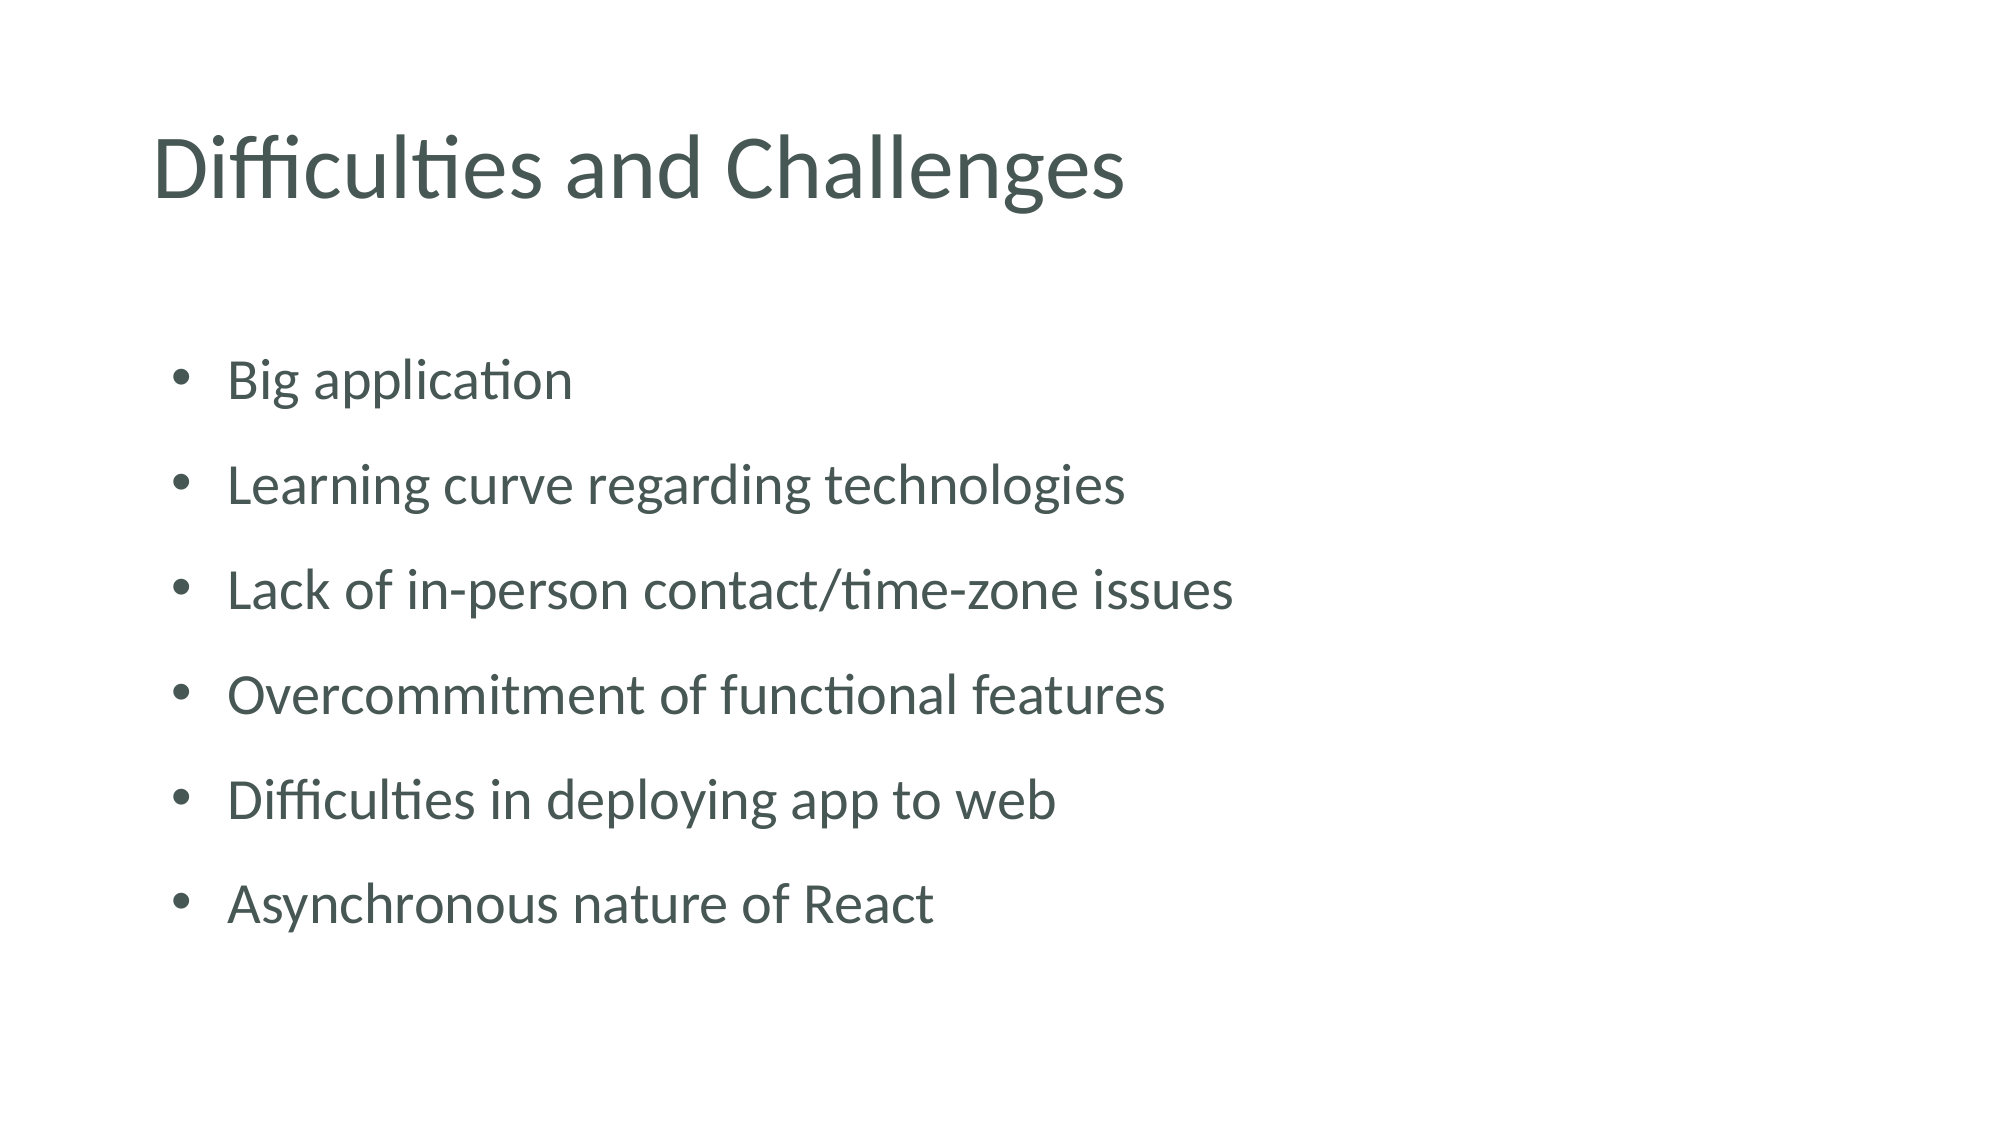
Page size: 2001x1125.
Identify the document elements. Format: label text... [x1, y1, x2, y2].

list Big application Learning curve regarding technologies Lack of in-person contact/time-zone issues Overcommitment of functional features Difficulties in deploying app to web Asynchronous nature of React [137, 299, 1863, 1014]
title Difficulties and Challenges [137, 59, 1863, 278]
